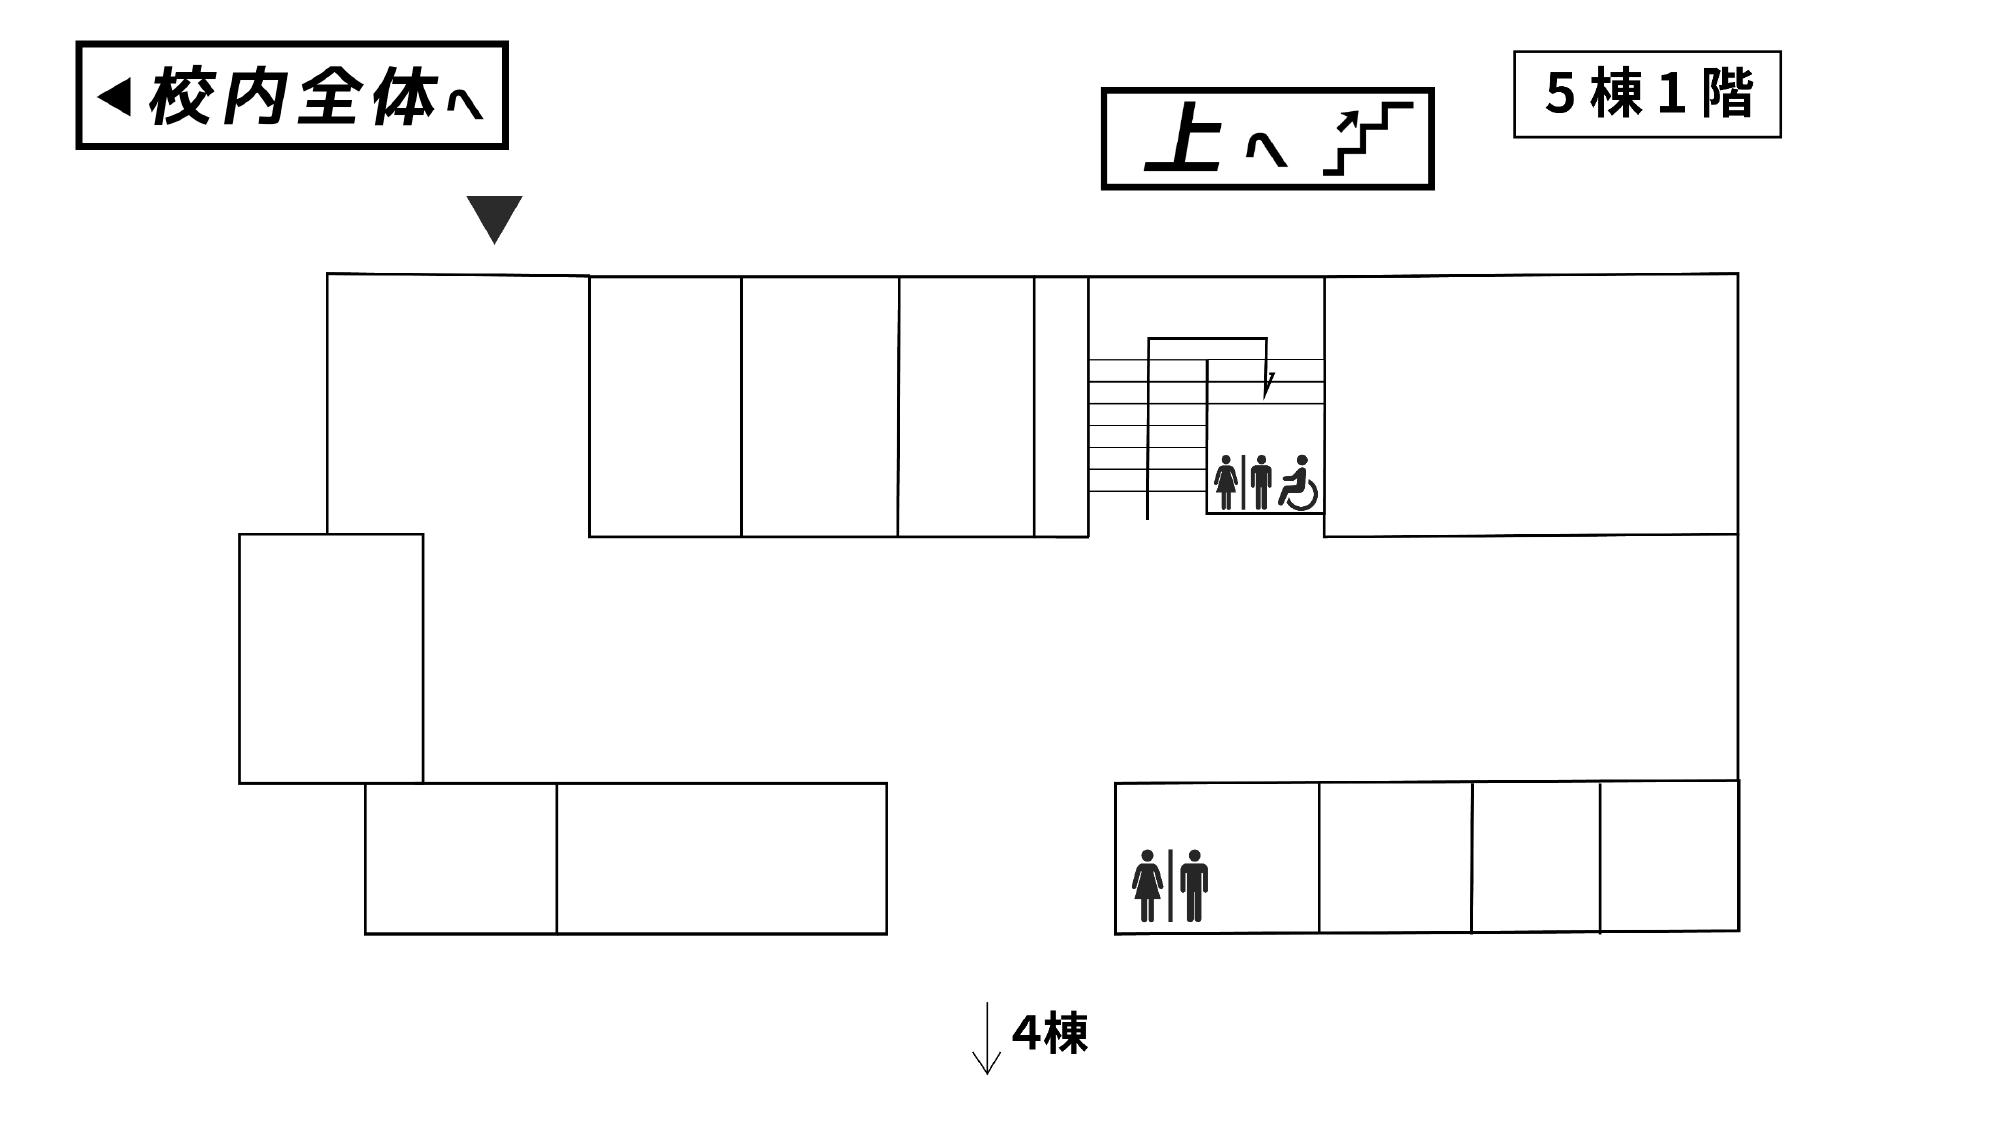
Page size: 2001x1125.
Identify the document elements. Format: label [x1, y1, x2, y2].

text_box [54, 0, 1934, 1125]
